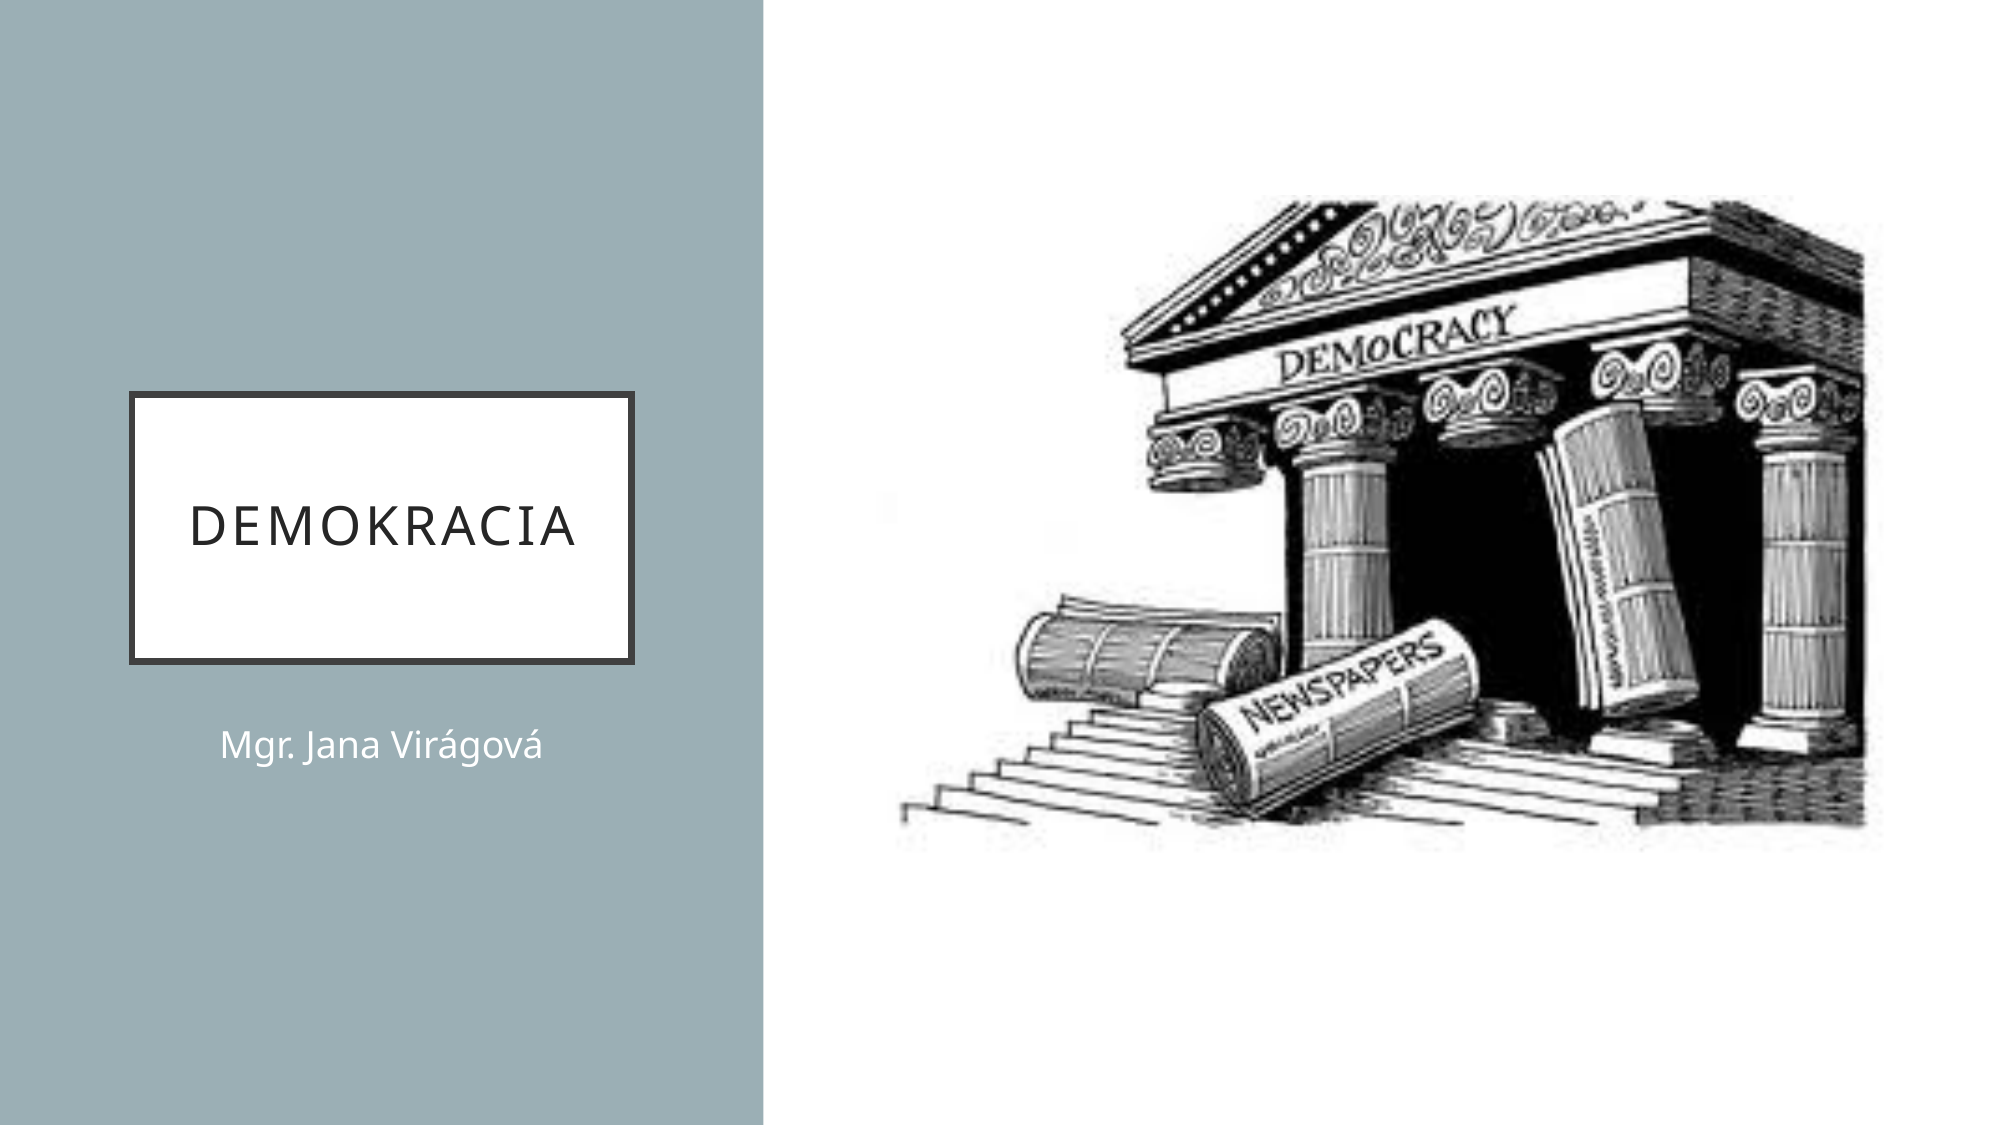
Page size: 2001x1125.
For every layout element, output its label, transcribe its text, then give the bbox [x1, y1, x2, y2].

text_box [0, 0, 764, 1125]
subtitle Mgr. Jana Virágová [184, 713, 580, 918]
title Demokracia [129, 391, 635, 665]
picture [868, 195, 1895, 879]
text_box [764, 0, 2000, 1125]
